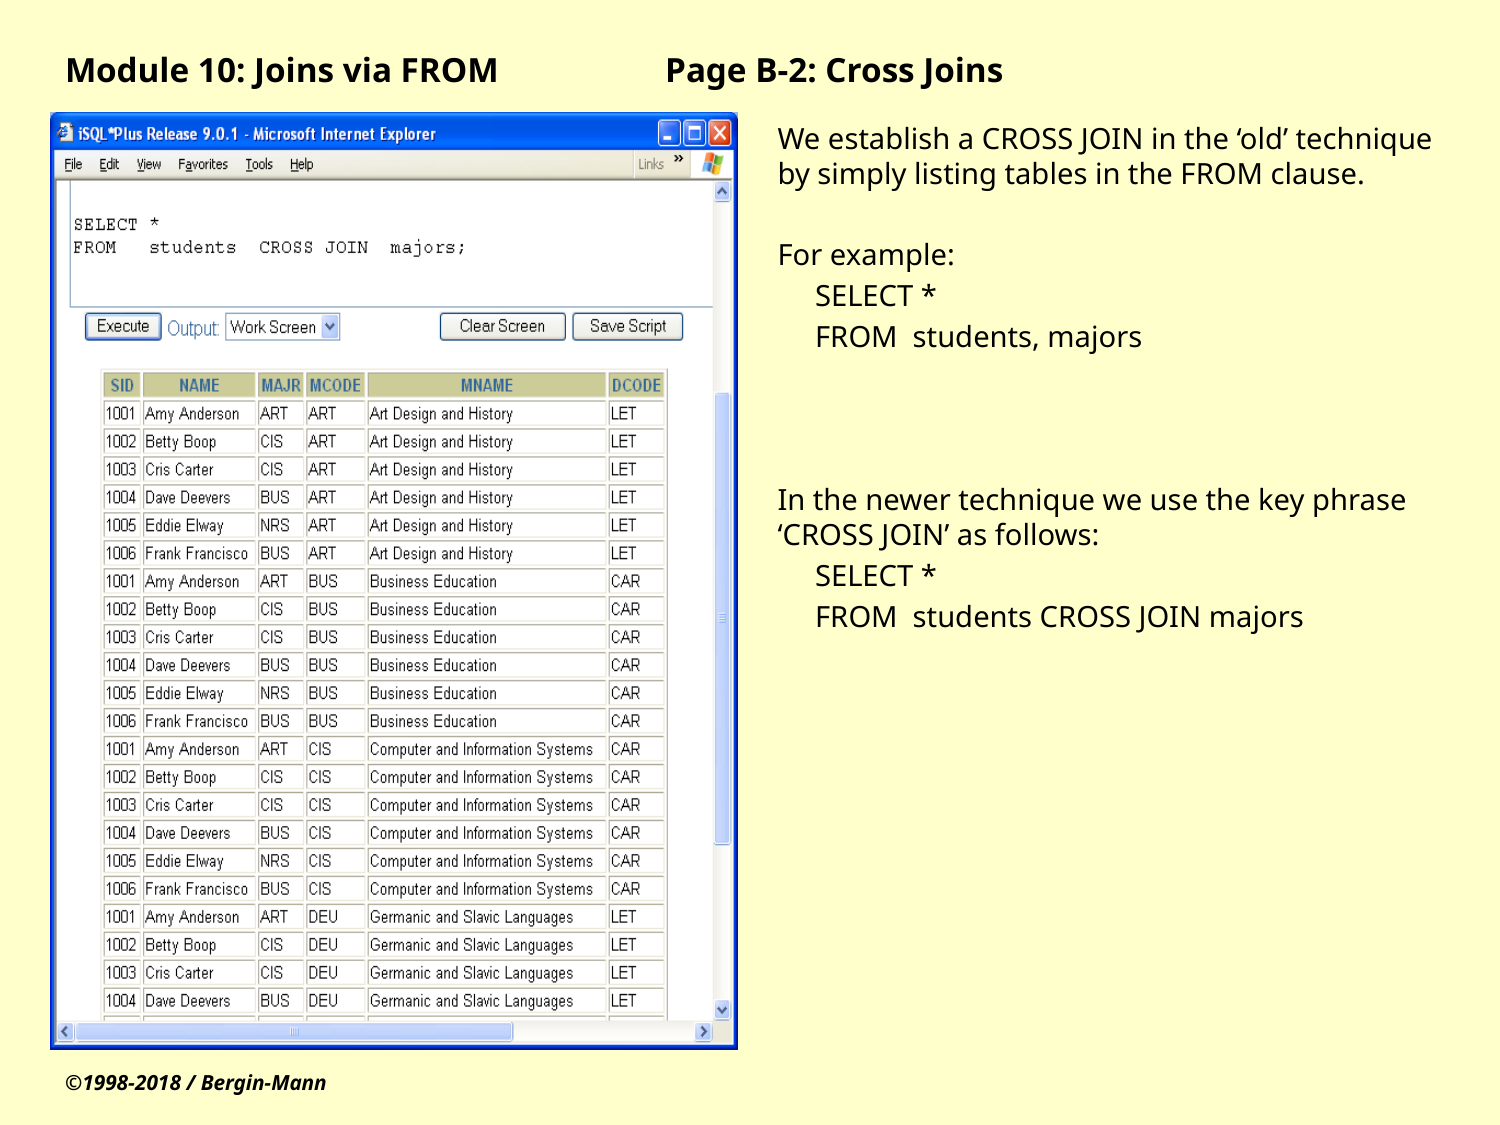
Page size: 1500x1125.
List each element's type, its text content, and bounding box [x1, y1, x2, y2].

slide_number ©1998-2018 / Bergin-Mann [50, 1062, 425, 1100]
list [49, 112, 738, 1051]
list We establish a CROSS JOIN in the ‘old’ technique by simply listing tables in the FROM clause. For example: SELECT * FROM students, majors In the newer technique we use the key phrase ‘CROSS JOIN’ as follows: SELECT * FROM students CROSS JOIN majors [762, 112, 1450, 1050]
title Module 10: Joins via FROM Page B-2: Cross Joins [50, 37, 1450, 100]
